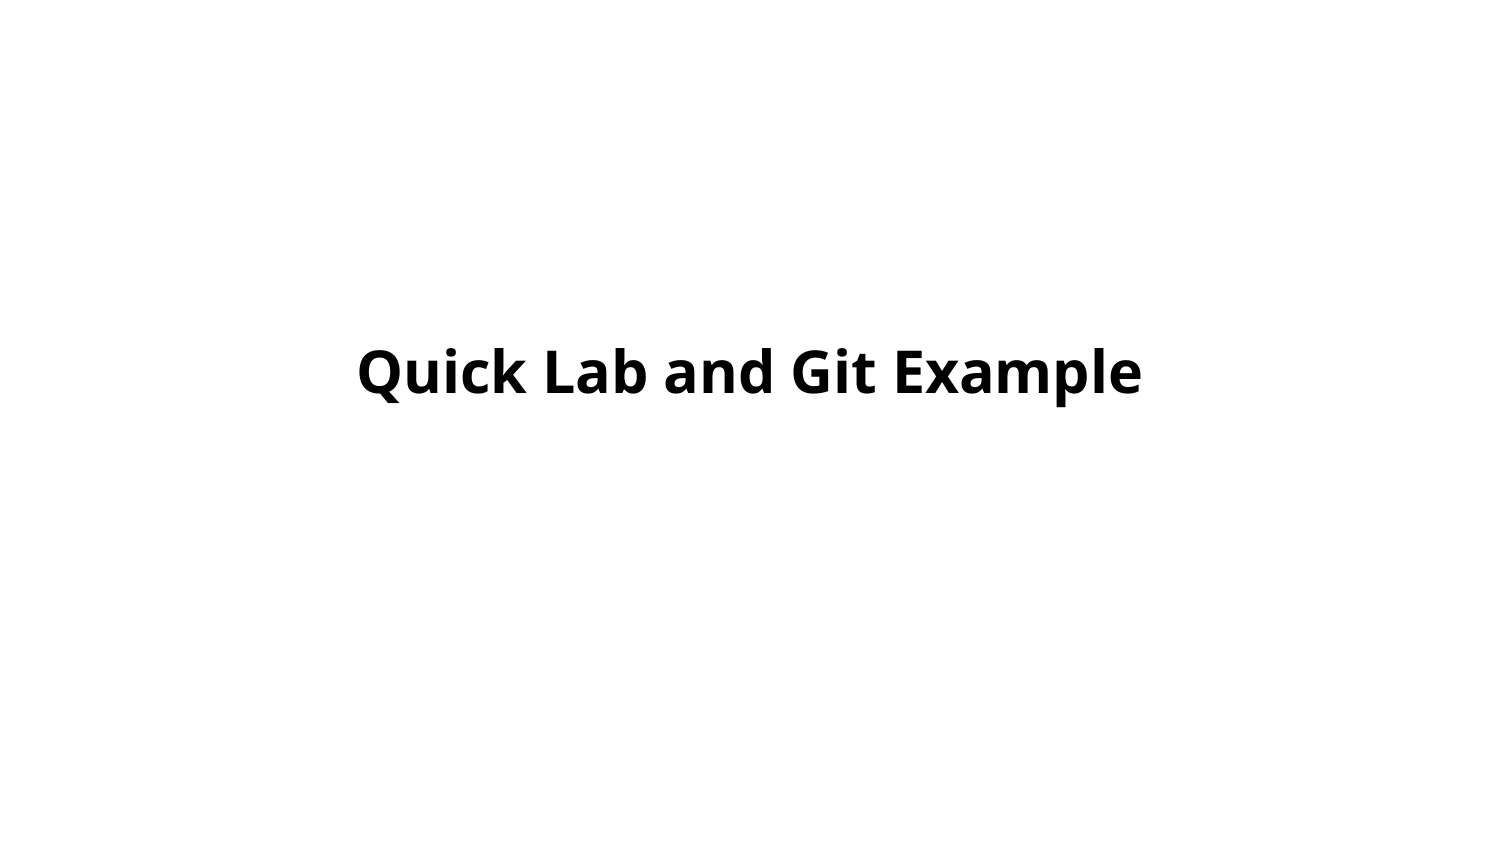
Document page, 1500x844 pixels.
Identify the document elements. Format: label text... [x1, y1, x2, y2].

title Quick Lab and Git Example [51, 327, 1449, 422]
